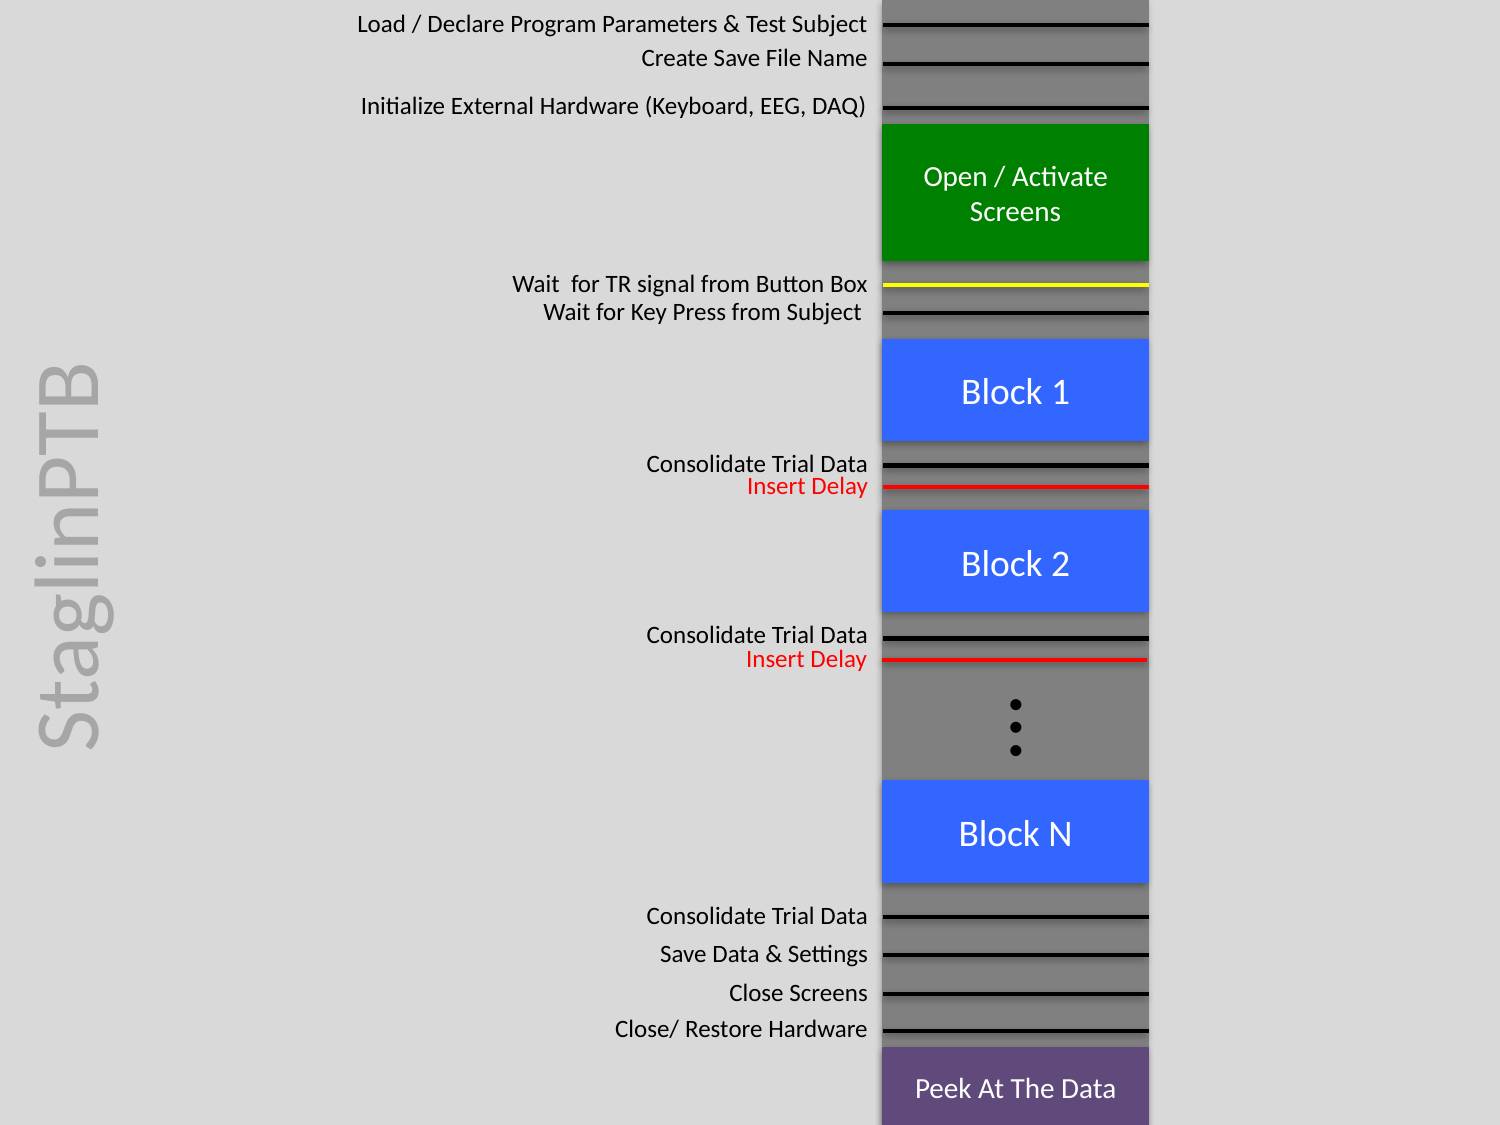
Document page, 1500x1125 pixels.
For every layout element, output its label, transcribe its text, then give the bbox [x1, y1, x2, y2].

text_box StaglinPTB [0, 339, 125, 768]
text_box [223, 0, 1149, 1125]
